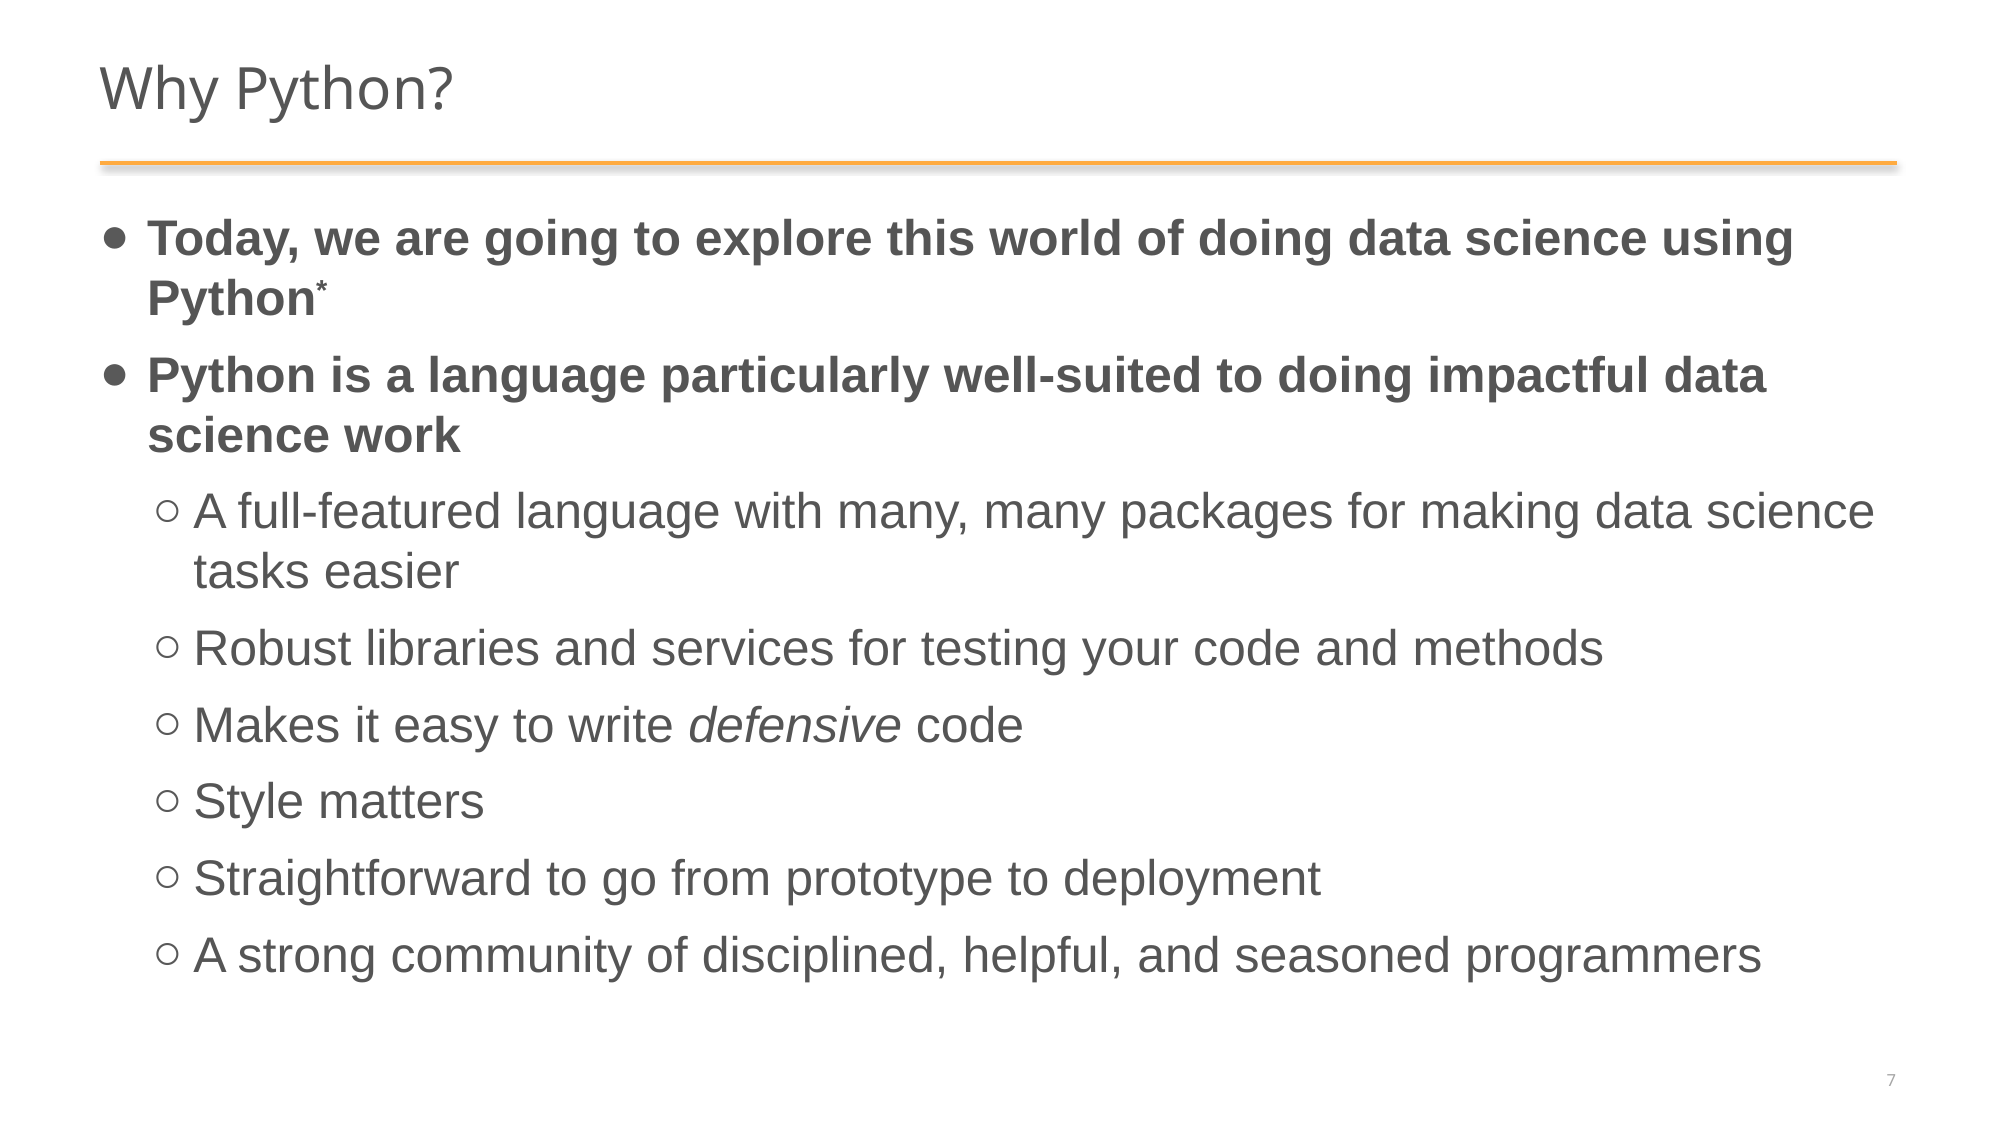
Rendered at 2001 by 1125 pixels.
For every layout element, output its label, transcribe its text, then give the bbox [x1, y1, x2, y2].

list Today, we are going to explore this world of doing data science using Python* Python is a language particularly well-suited to doing impactful data science work A full-featured language with many, many packages for making data science tasks easier Robust libraries and services for testing your code and methods Makes it easy to write defensive code Style matters Straightforward to go from prototype to deployment A strong community of disciplined, helpful, and seasoned programmers [99, 205, 1897, 1036]
title Why Python? [99, 18, 1897, 153]
